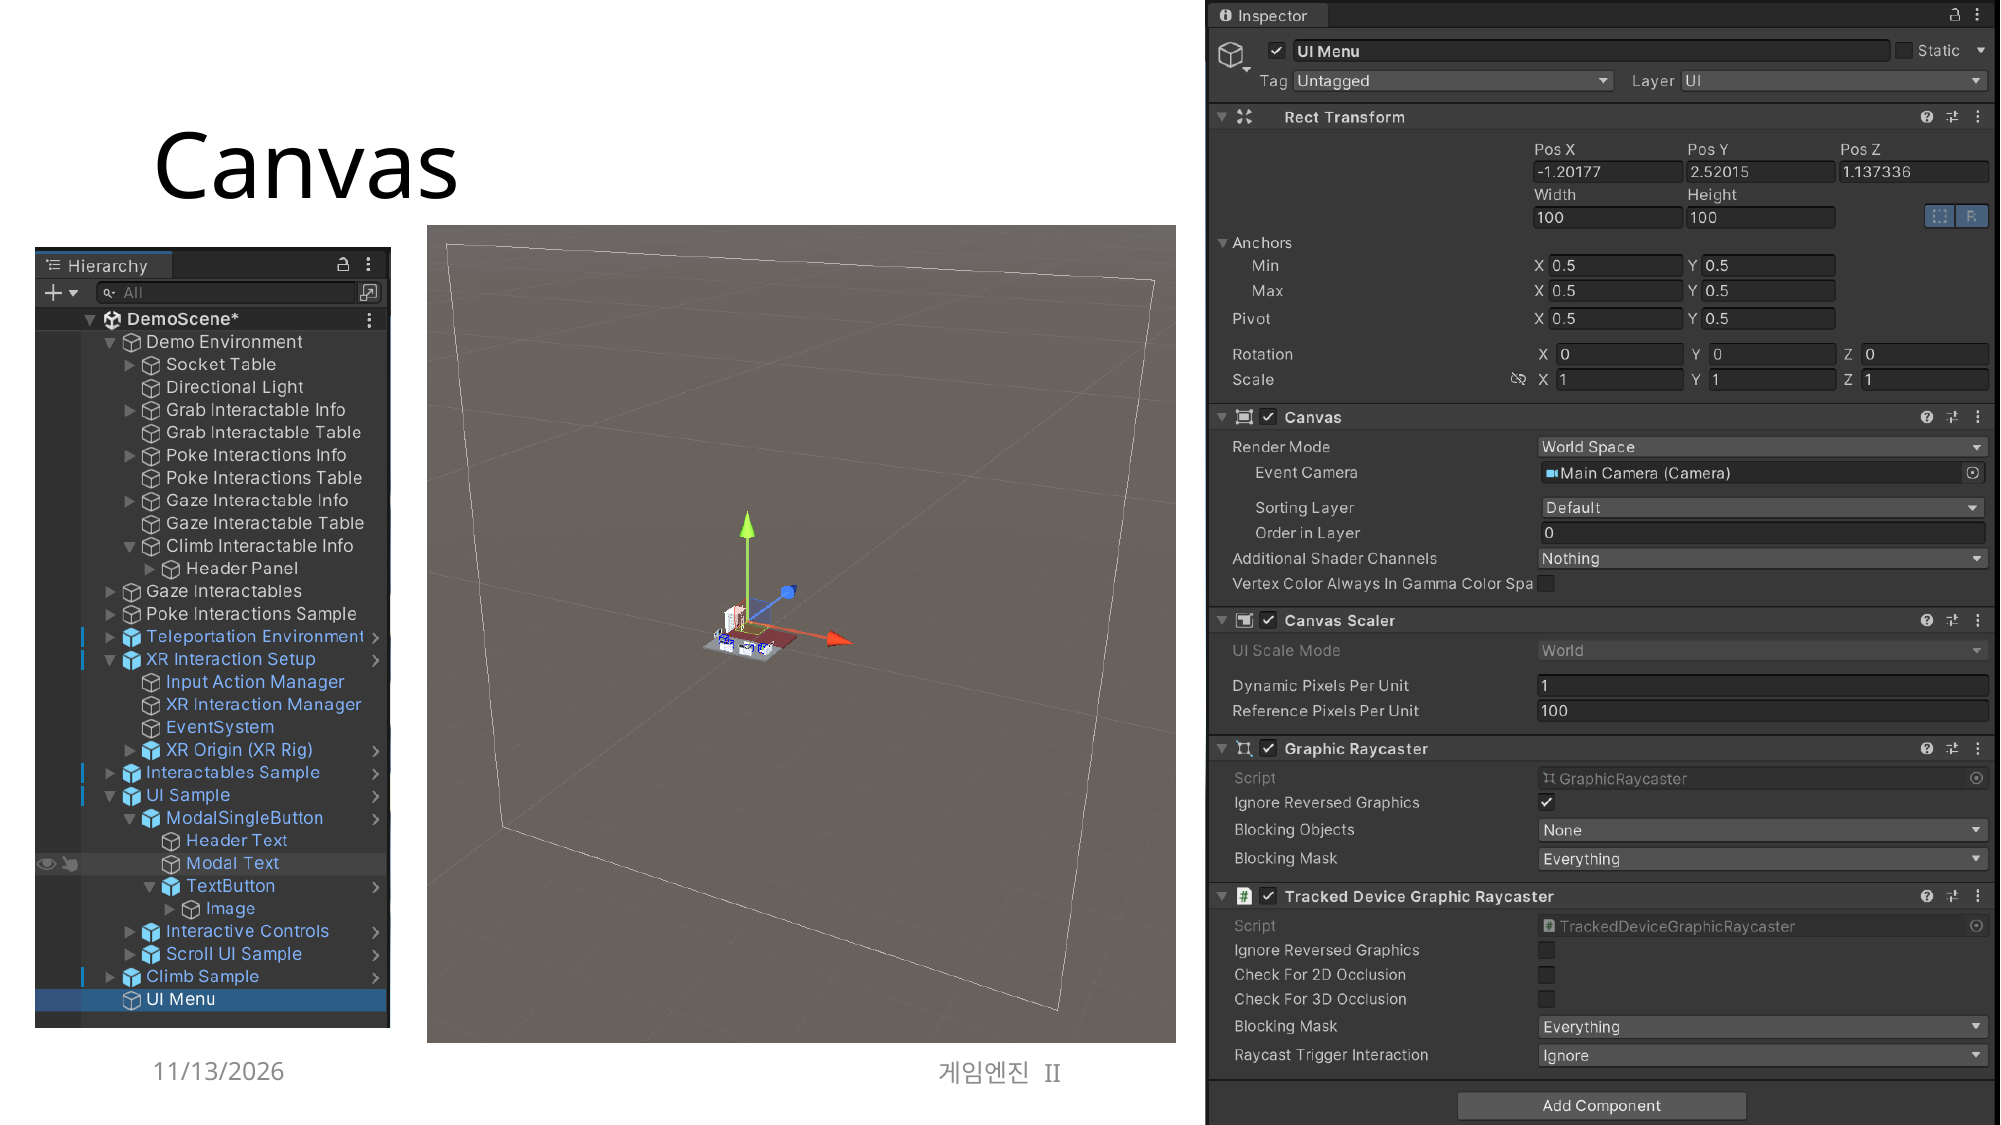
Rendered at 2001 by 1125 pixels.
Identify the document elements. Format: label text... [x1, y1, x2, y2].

picture [35, 247, 391, 1028]
picture [1205, 0, 2000, 1125]
footer 게임엔진 II [662, 1042, 1205, 1103]
title Canvas [137, 59, 1205, 278]
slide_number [137, 1042, 588, 1103]
picture [427, 225, 1176, 1043]
